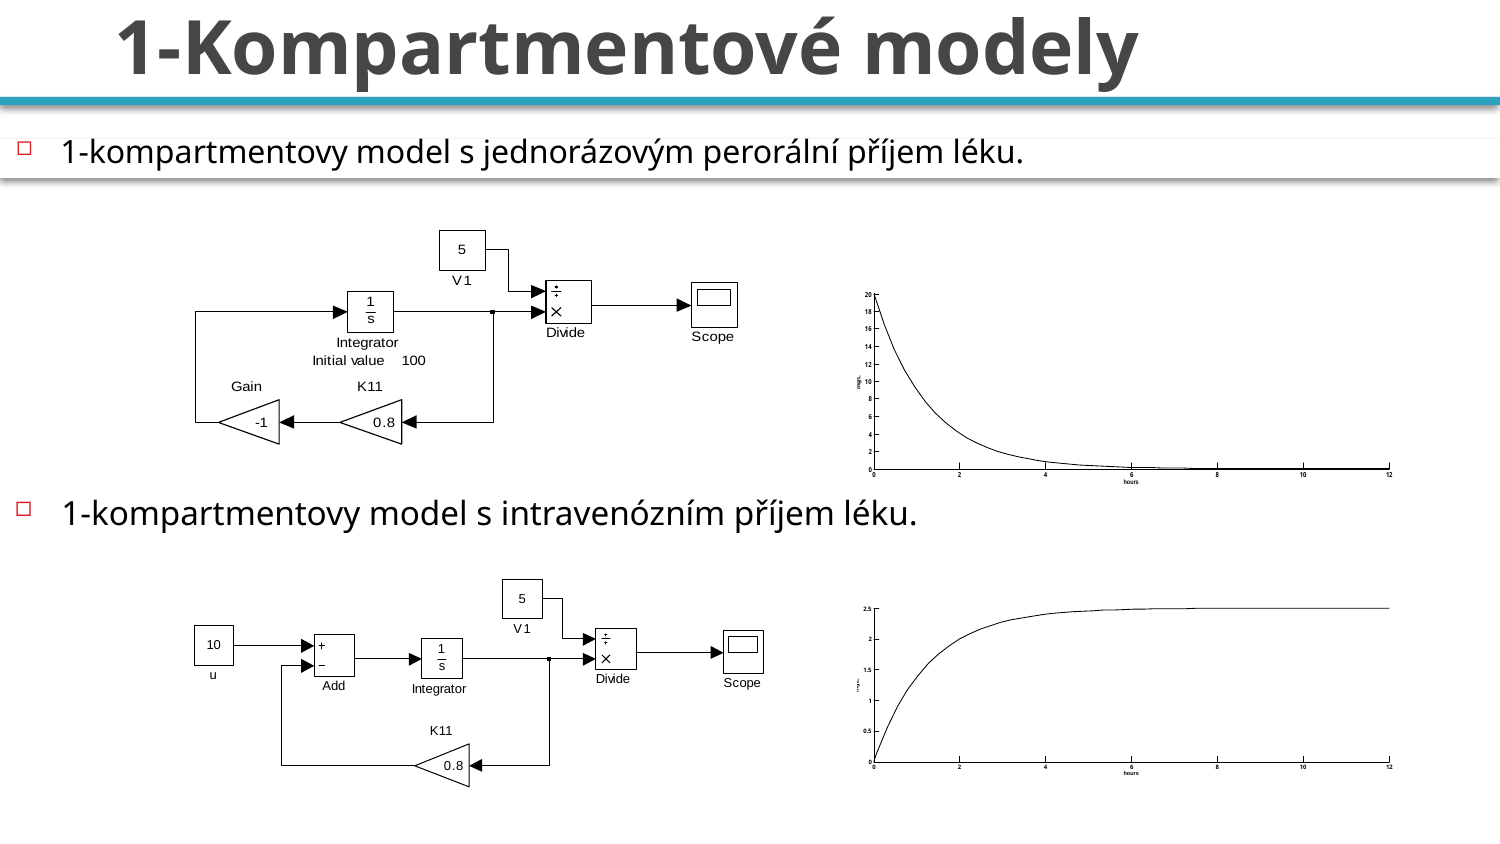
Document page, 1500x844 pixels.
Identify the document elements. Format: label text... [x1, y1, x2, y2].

list 1-kompartmentovy model s jednorázovým perorální příjem léku. [1, 124, 1050, 212]
picture [857, 279, 1401, 493]
title 1-Kompartmentové modely [99, 19, 1438, 97]
picture [857, 595, 1401, 783]
picture [187, 571, 776, 798]
picture [187, 221, 751, 455]
list 1-kompartmentovy model s intravenózním příjem léku. [0, 484, 975, 572]
